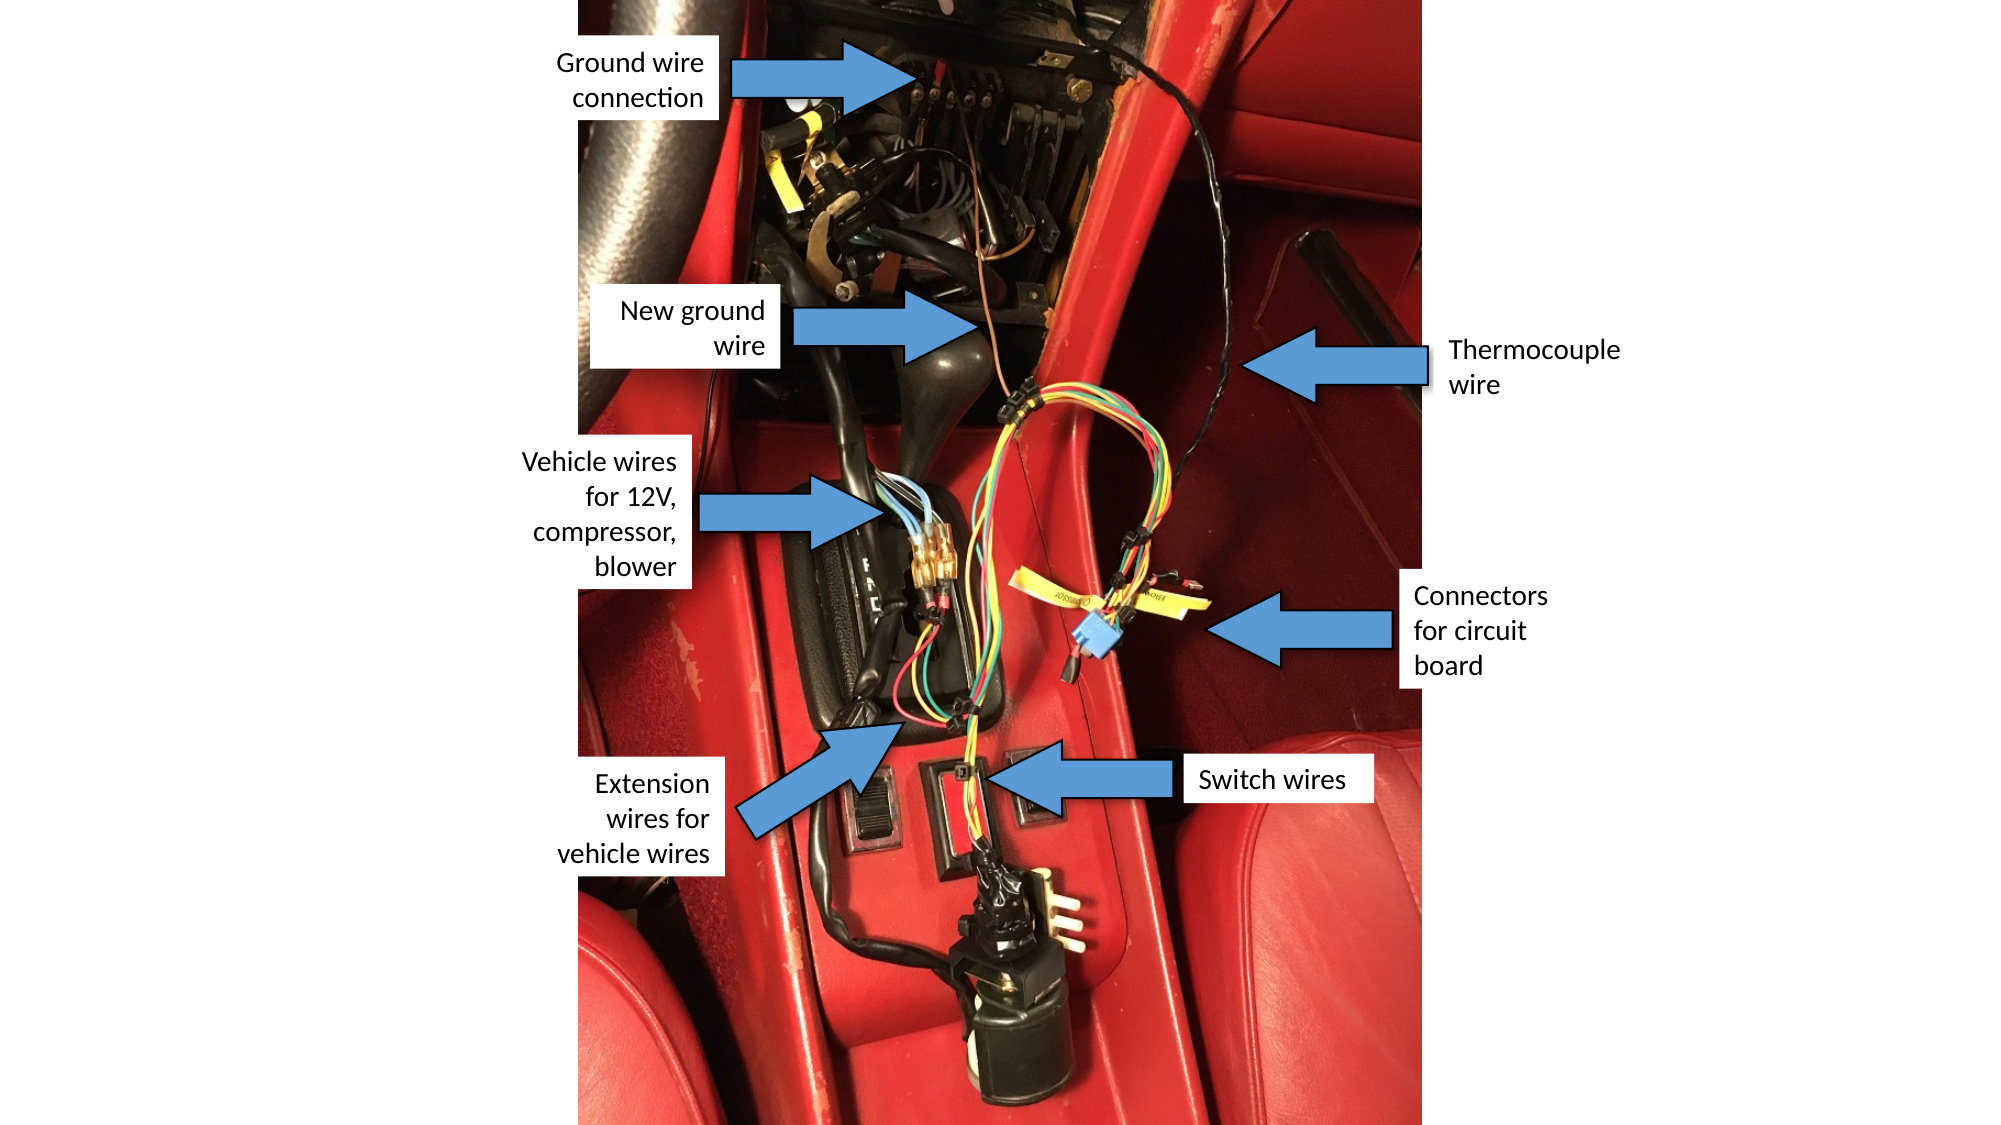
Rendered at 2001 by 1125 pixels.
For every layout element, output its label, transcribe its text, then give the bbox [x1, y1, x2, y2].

text_box Extension wires for vehicle wires [534, 756, 578, 877]
text_box Ground wire connection [528, 35, 578, 121]
text_box Vehicle wires for 12V, compressor, blower [501, 434, 578, 590]
picture [578, 0, 1422, 1125]
text_box Connectors for circuit board [1422, 568, 1590, 689]
text_box [1422, 345, 1429, 386]
text_box Thermocouple wire [1433, 322, 1643, 408]
